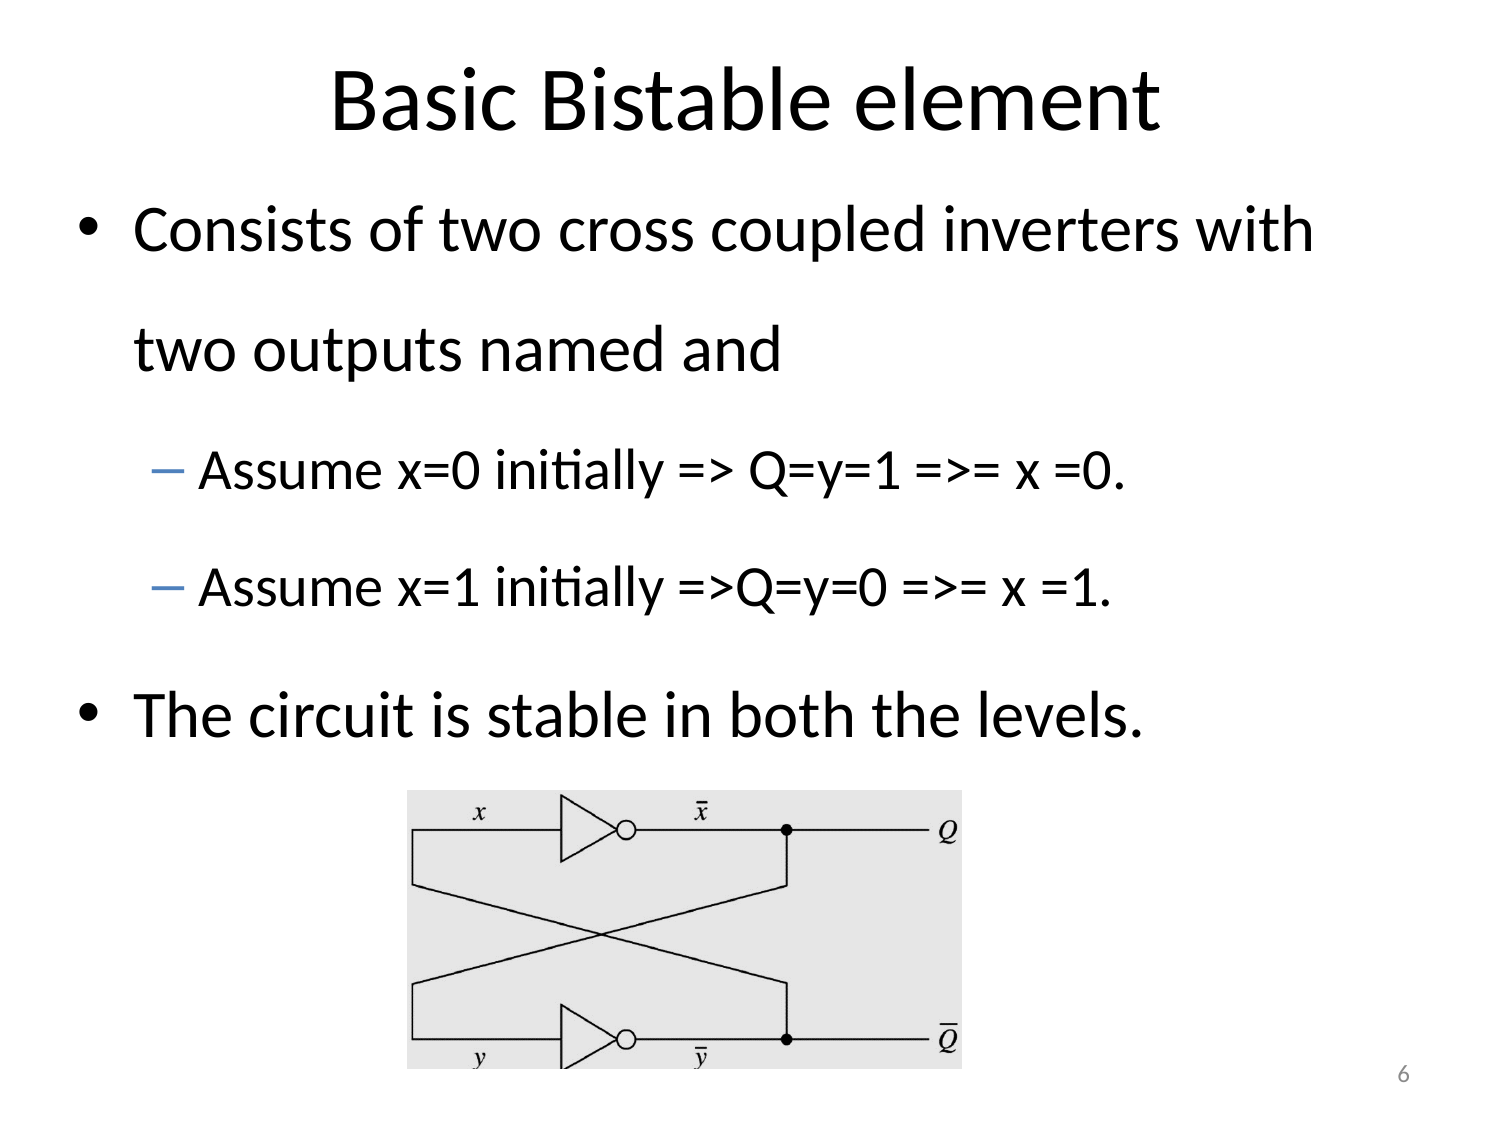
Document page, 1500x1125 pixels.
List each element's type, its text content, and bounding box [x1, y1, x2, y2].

title Basic Bistable element [71, 0, 1422, 188]
slide_number 6 [1074, 1042, 1425, 1103]
picture [407, 790, 962, 1069]
